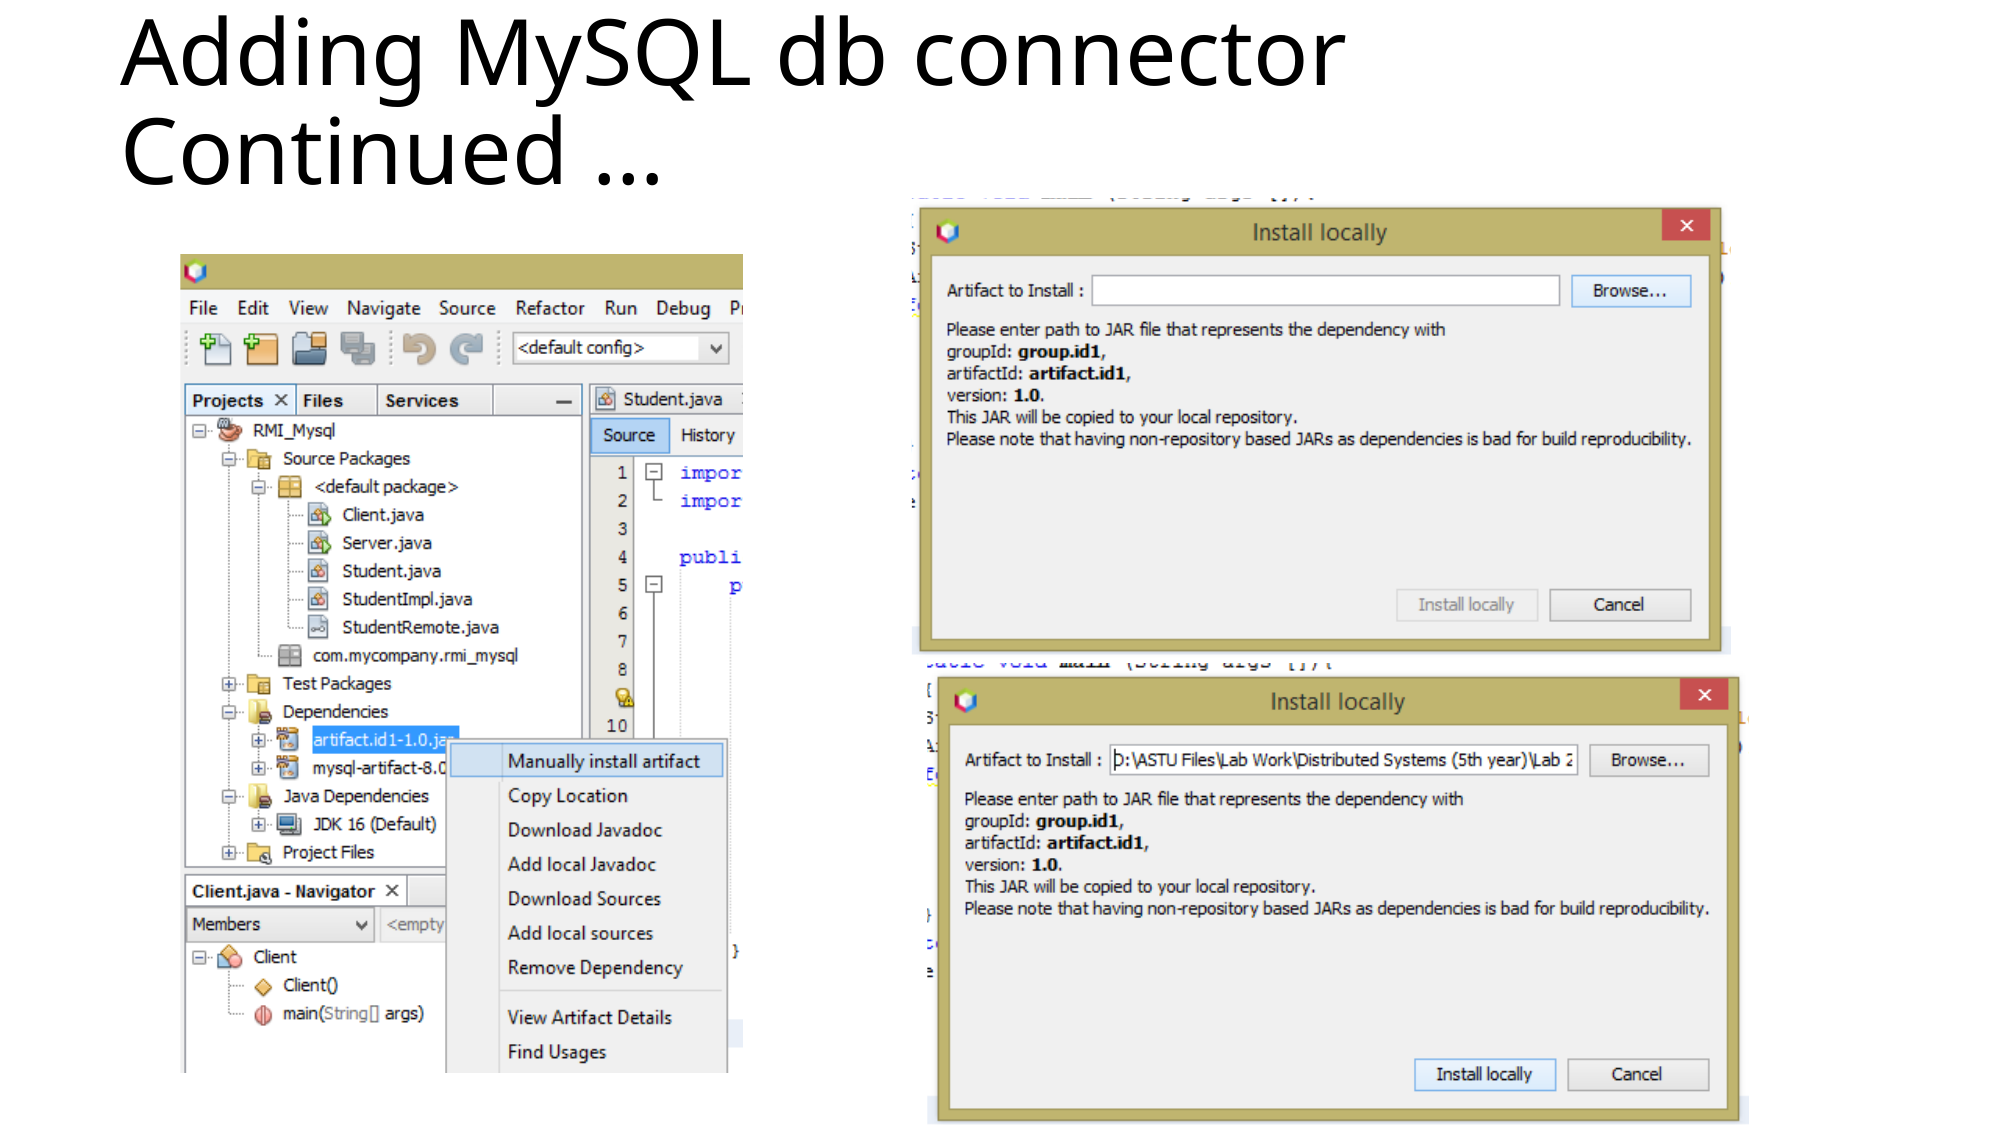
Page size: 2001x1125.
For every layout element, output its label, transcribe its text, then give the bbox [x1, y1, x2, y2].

title Adding MySQL db connector Continued … [105, 0, 1831, 215]
picture [180, 254, 743, 1073]
picture [911, 198, 1749, 1125]
